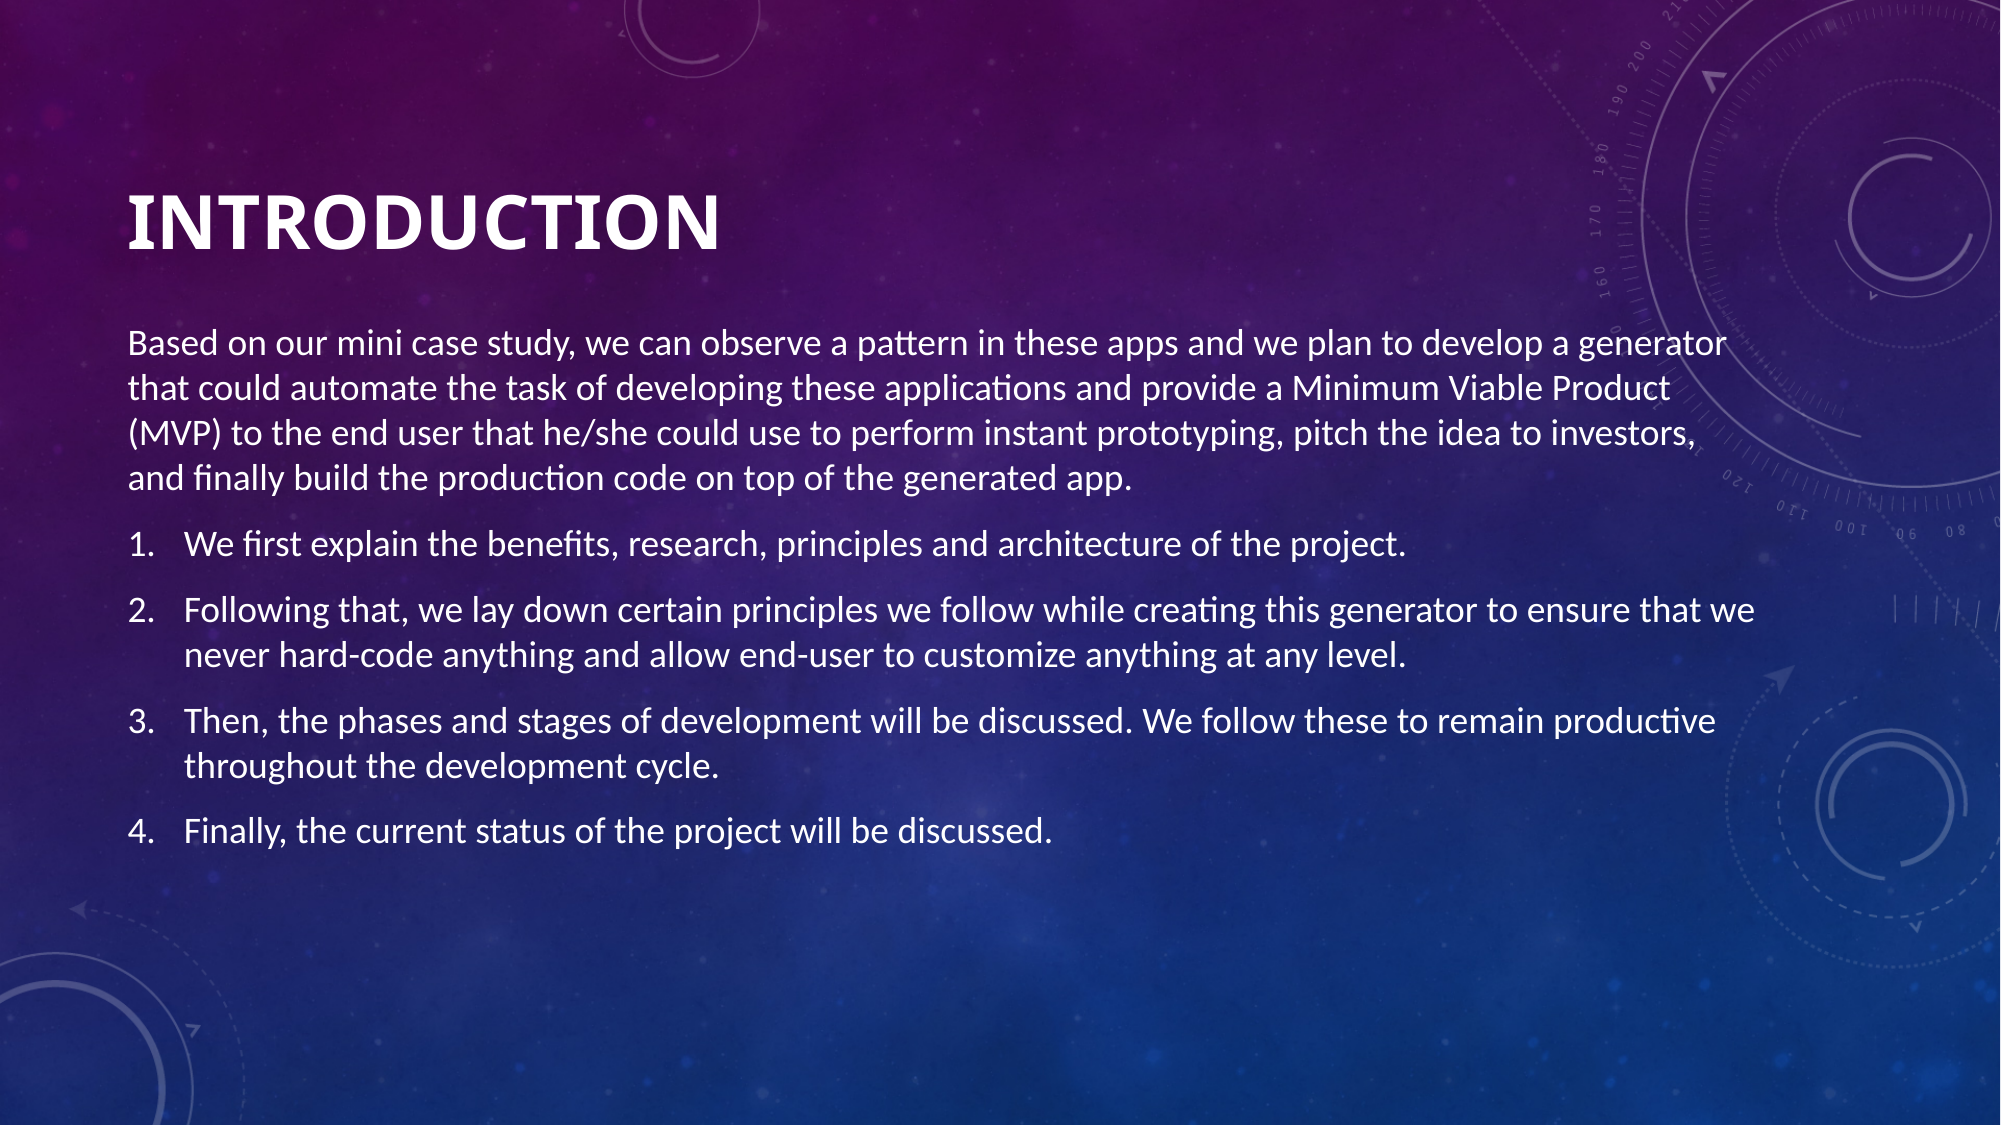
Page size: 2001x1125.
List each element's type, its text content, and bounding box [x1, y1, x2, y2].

title introduction [112, 99, 1775, 339]
list Based on our mini case study, we can observe a pattern in these apps and we plan to develop a generator that could automate the task of developing these applications and provide a Minimum Viable Product (MVP) to the end user that he/she could use to perform instant prototyping, pitch the idea to investors, and finally build the production code on top of the generated app. We first explain the benefits, research, principles and architecture of the project. Following that, we lay down certain principles we follow while creating this generator to ensure that we never hard-code anything and allow end-user to customize anything at any level. Then, the phases and stages of development will be discussed. We follow these to remain productive throughout the development cycle. Finally, the current status of the project will be discussed. [112, 351, 1775, 950]
picture [0, 0, 2001, 1125]
